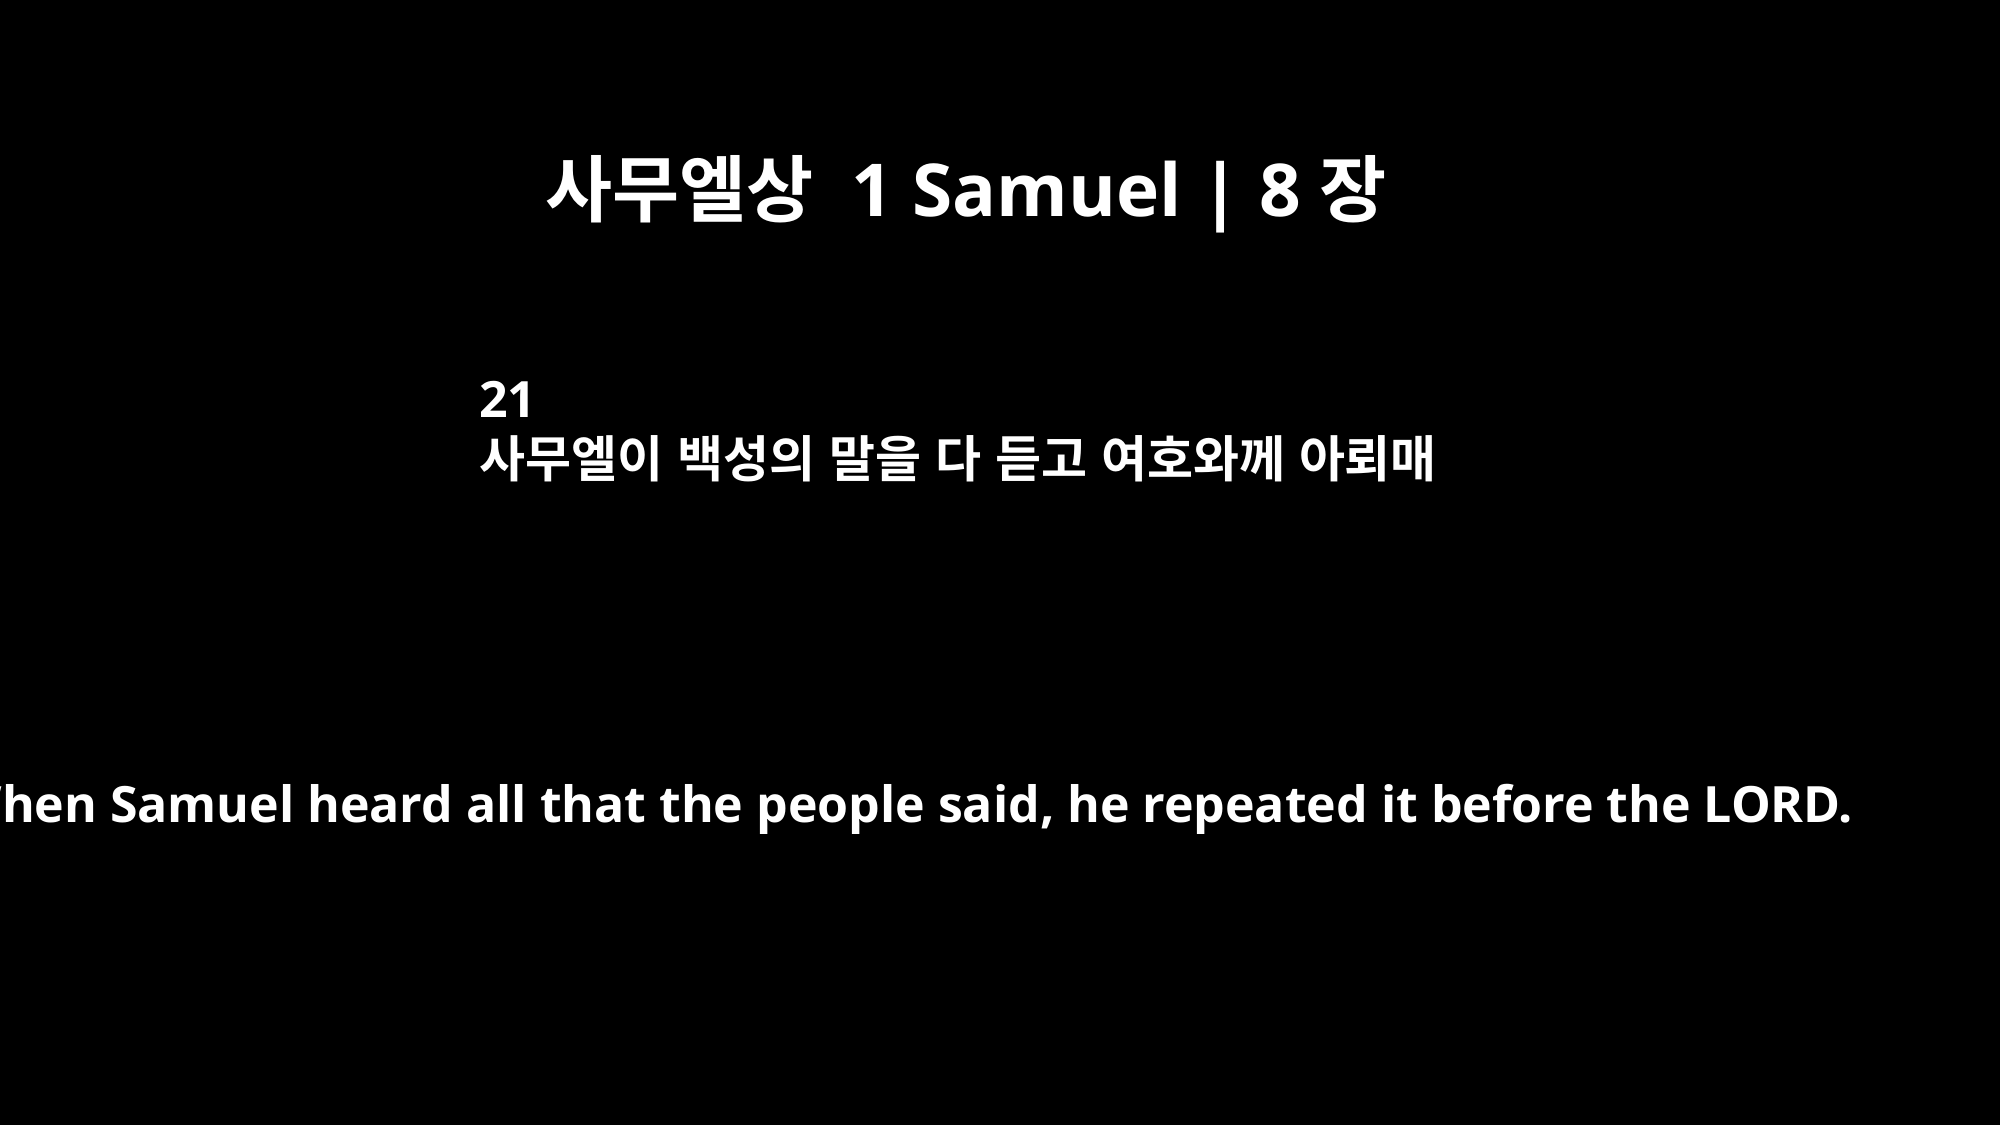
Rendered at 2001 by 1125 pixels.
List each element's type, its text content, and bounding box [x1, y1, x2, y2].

text_box 사무엘상 1 Samuel | 8장 [530, 136, 1402, 239]
text_box When Samuel heard all that the people said, he repeated it before the LORD. [0, 764, 1869, 840]
text_box 21 사무엘이 백성의 말을 다 듣고 여호와께 아뢰매 [464, 359, 1453, 495]
